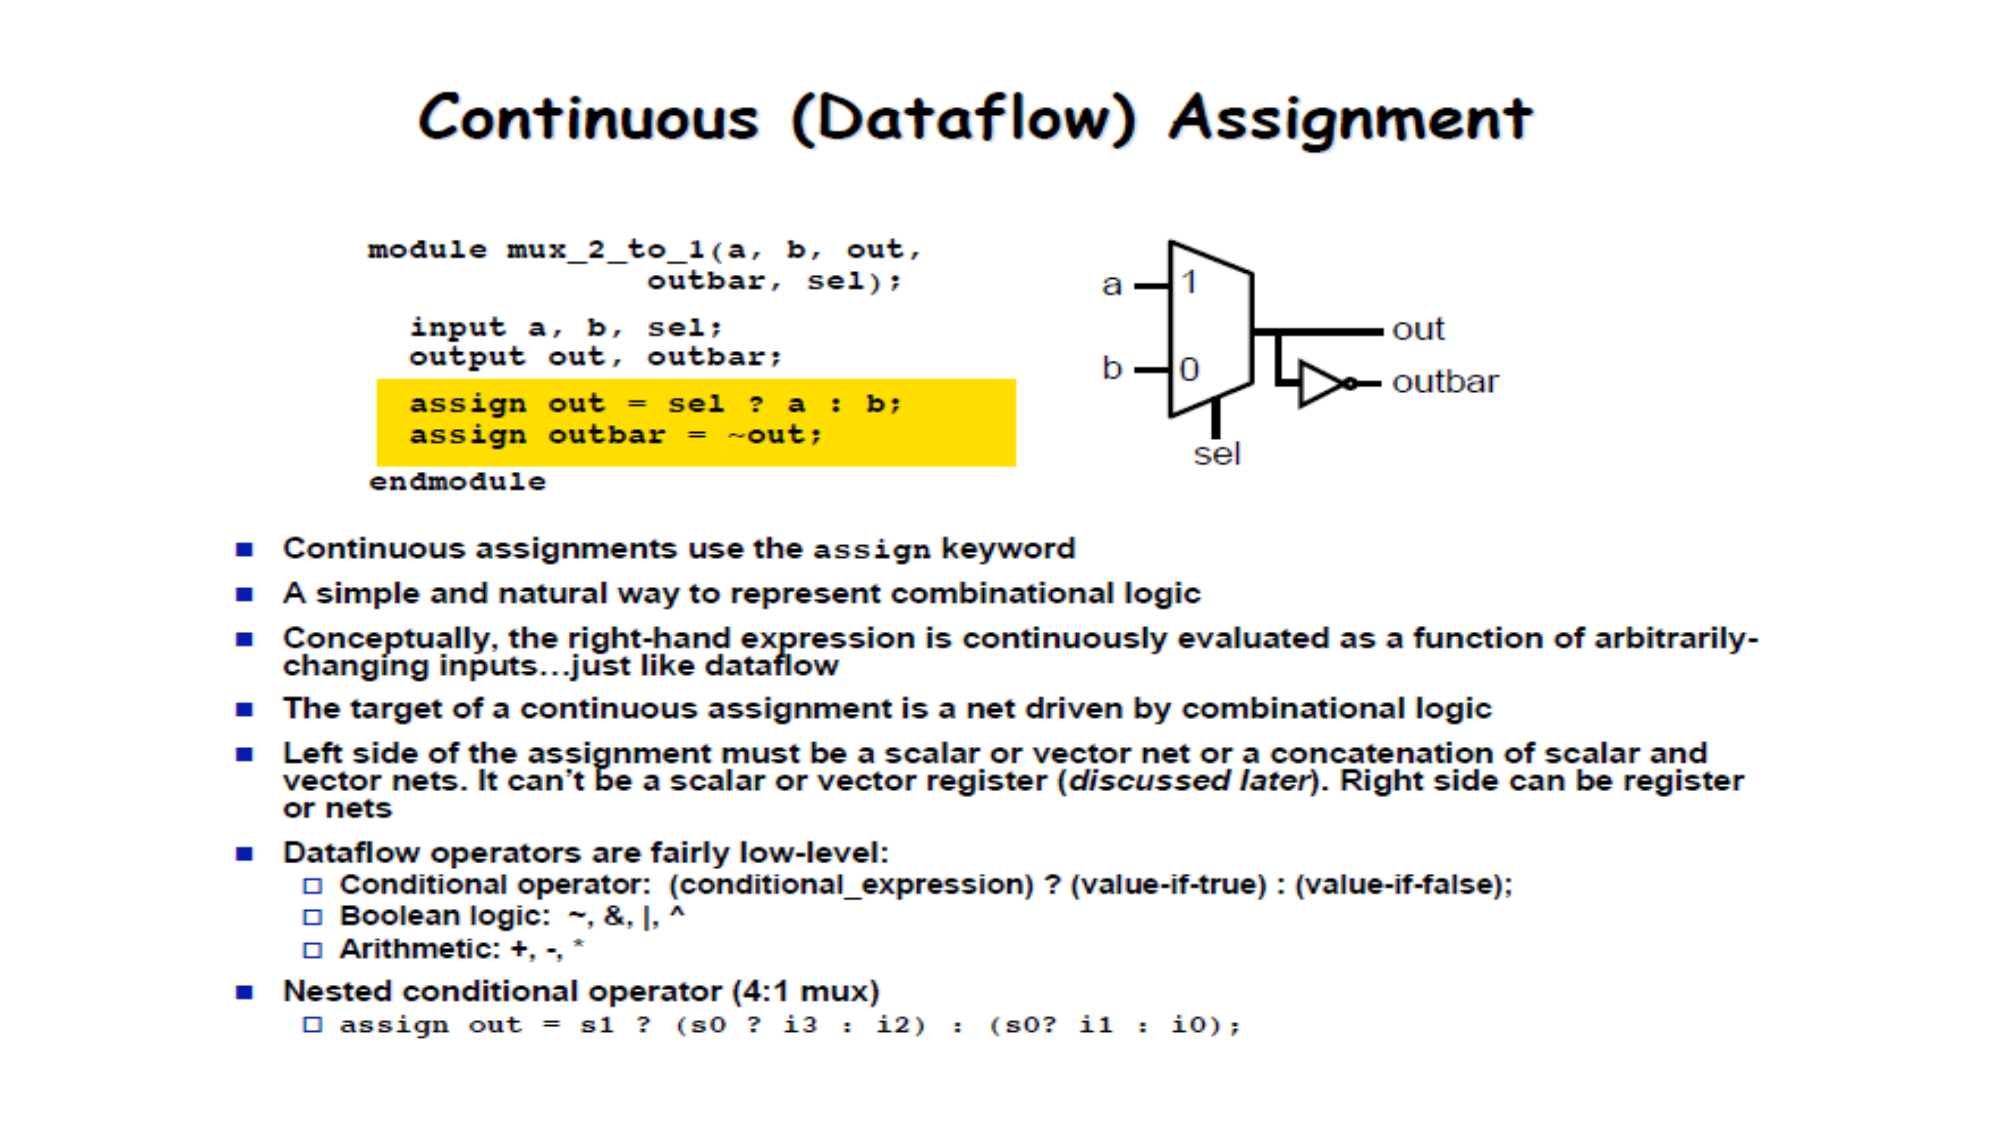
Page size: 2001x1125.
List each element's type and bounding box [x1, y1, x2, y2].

list [137, 36, 1863, 1066]
